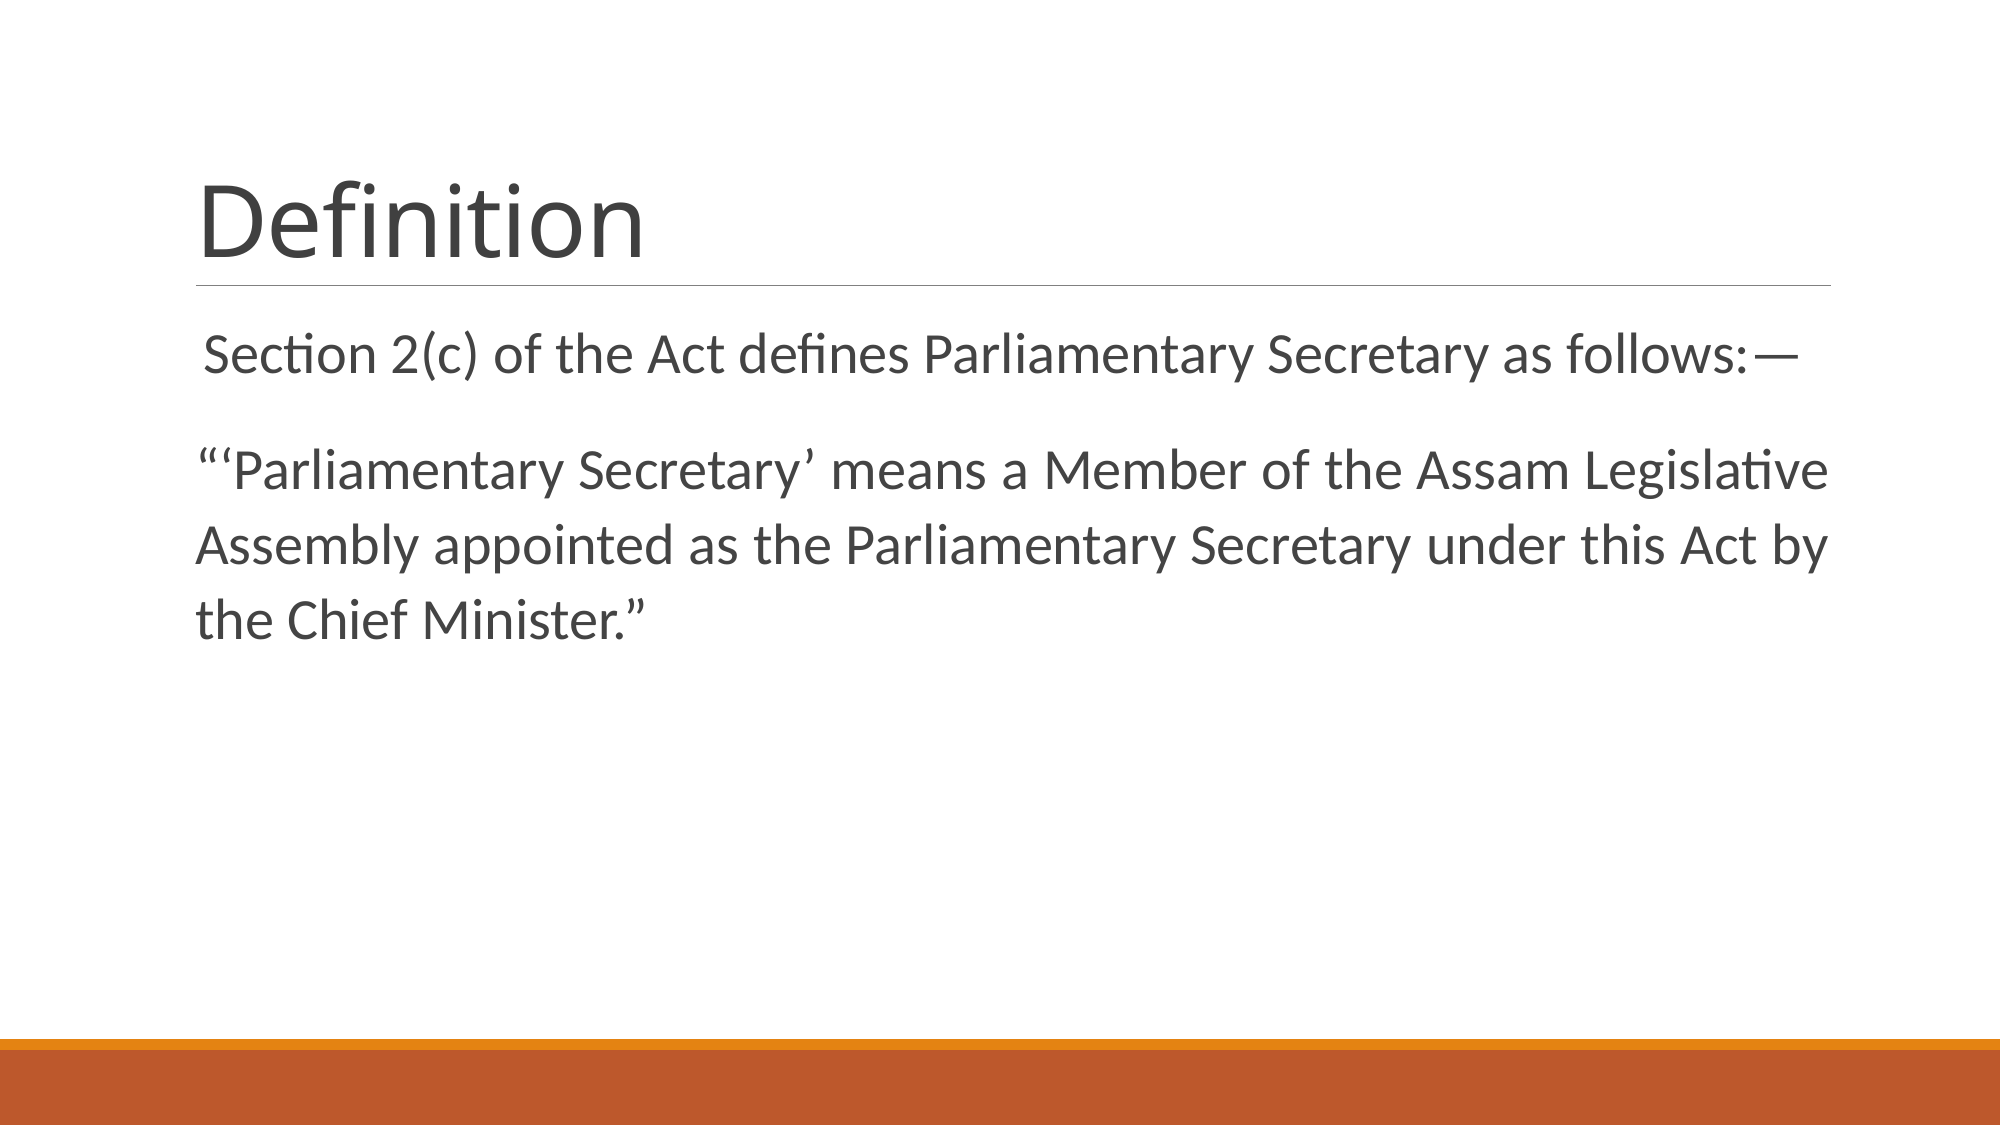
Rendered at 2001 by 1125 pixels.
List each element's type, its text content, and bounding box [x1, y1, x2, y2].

title Definition [180, 47, 1830, 285]
list Section 2(c) of the Act defines Parliamentary Secretary as follows:— “‘Parliamentary Secretary’ means a Member of the Assam Legislative Assembly appointed as the Parliamentary Secretary under this Act by the Chief Minister.” [180, 302, 1830, 963]
